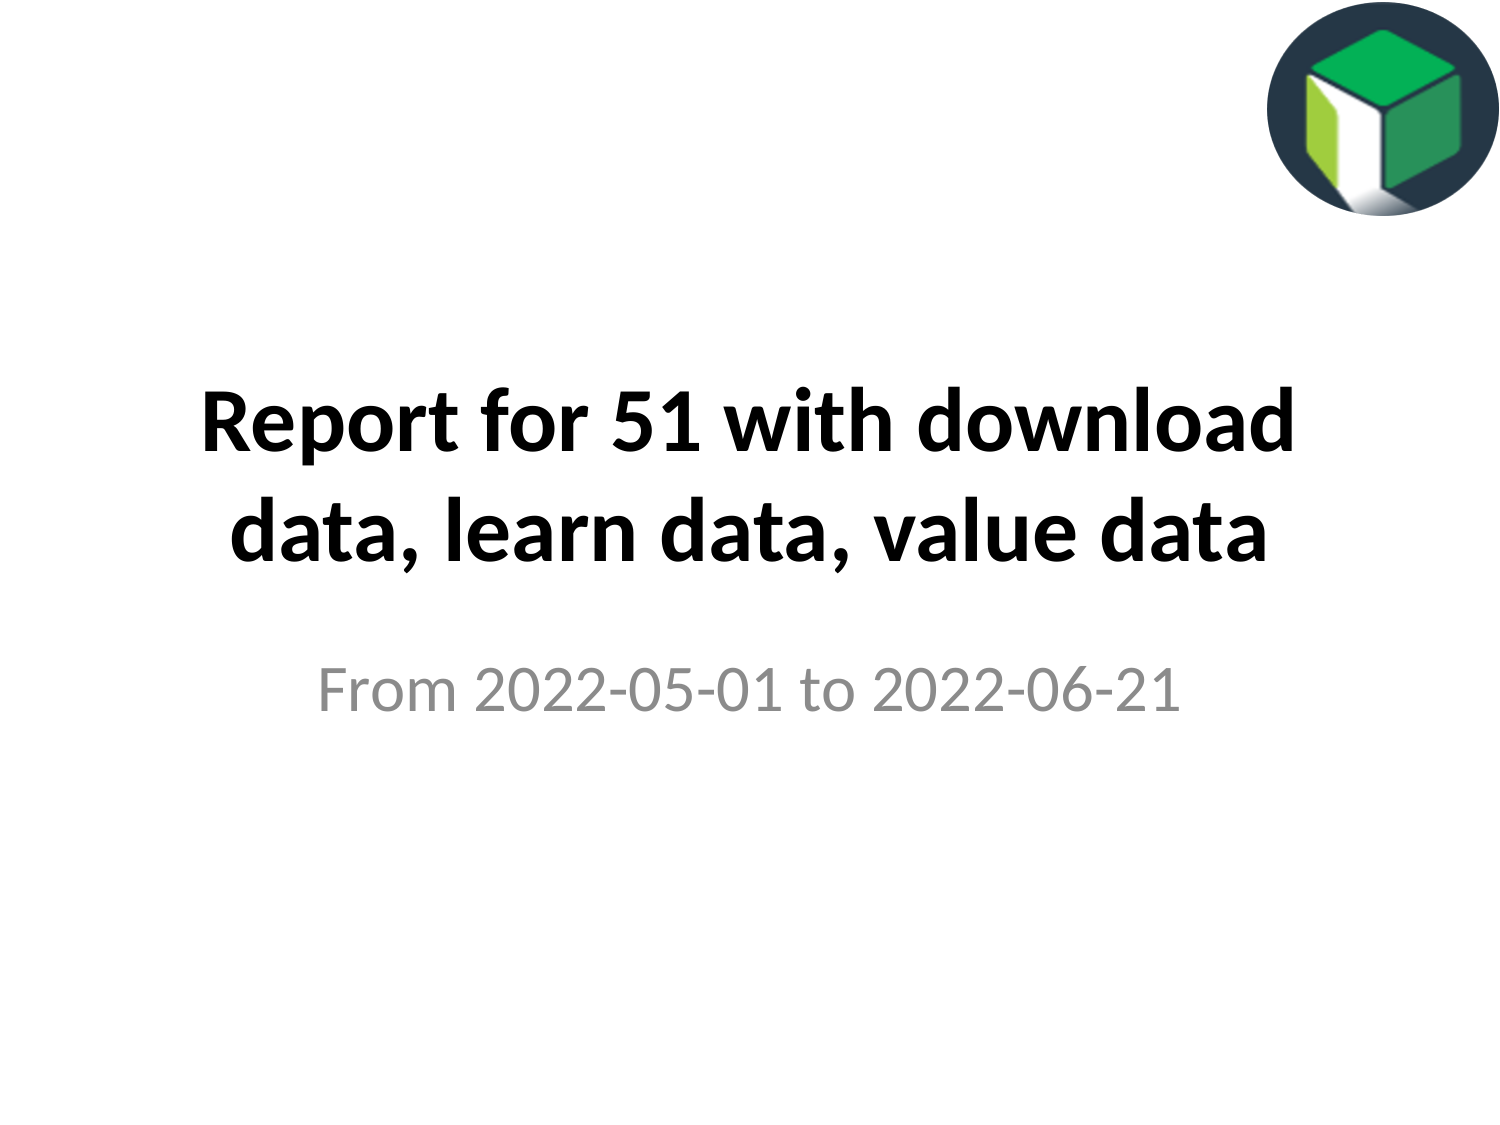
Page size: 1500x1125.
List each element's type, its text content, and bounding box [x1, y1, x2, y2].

subtitle From 2022-05-01 to 2022-06-21 [225, 637, 1275, 925]
title Report for 51 with download data, learn data, value data [112, 349, 1388, 591]
picture [1267, 2, 1499, 217]
